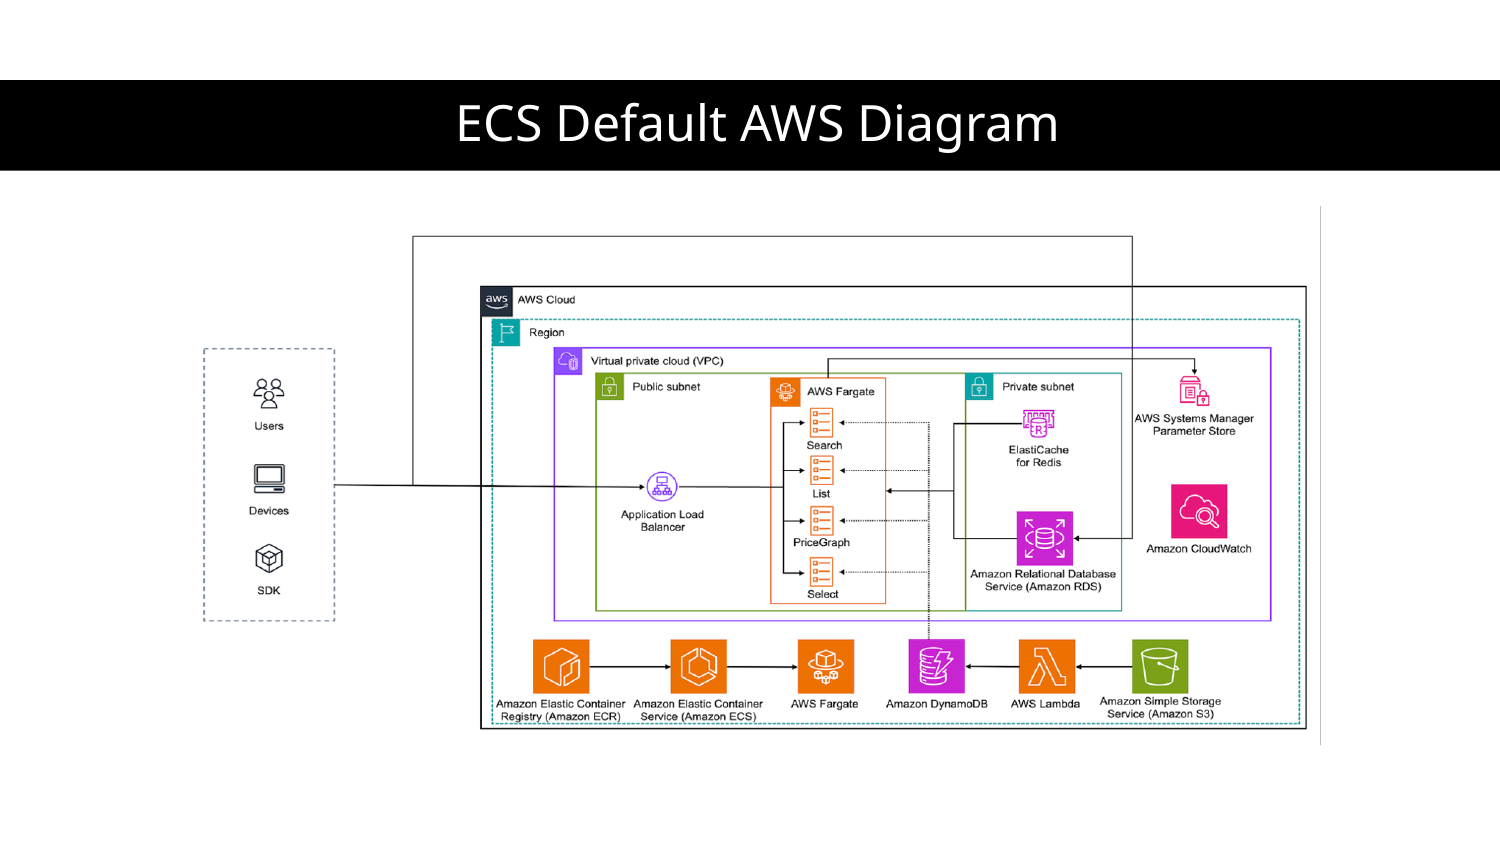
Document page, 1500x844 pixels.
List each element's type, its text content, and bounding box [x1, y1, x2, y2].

text_box [0, 79, 1500, 172]
picture [177, 206, 1323, 747]
title ECS Default AWS Diagram [68, 79, 1448, 171]
